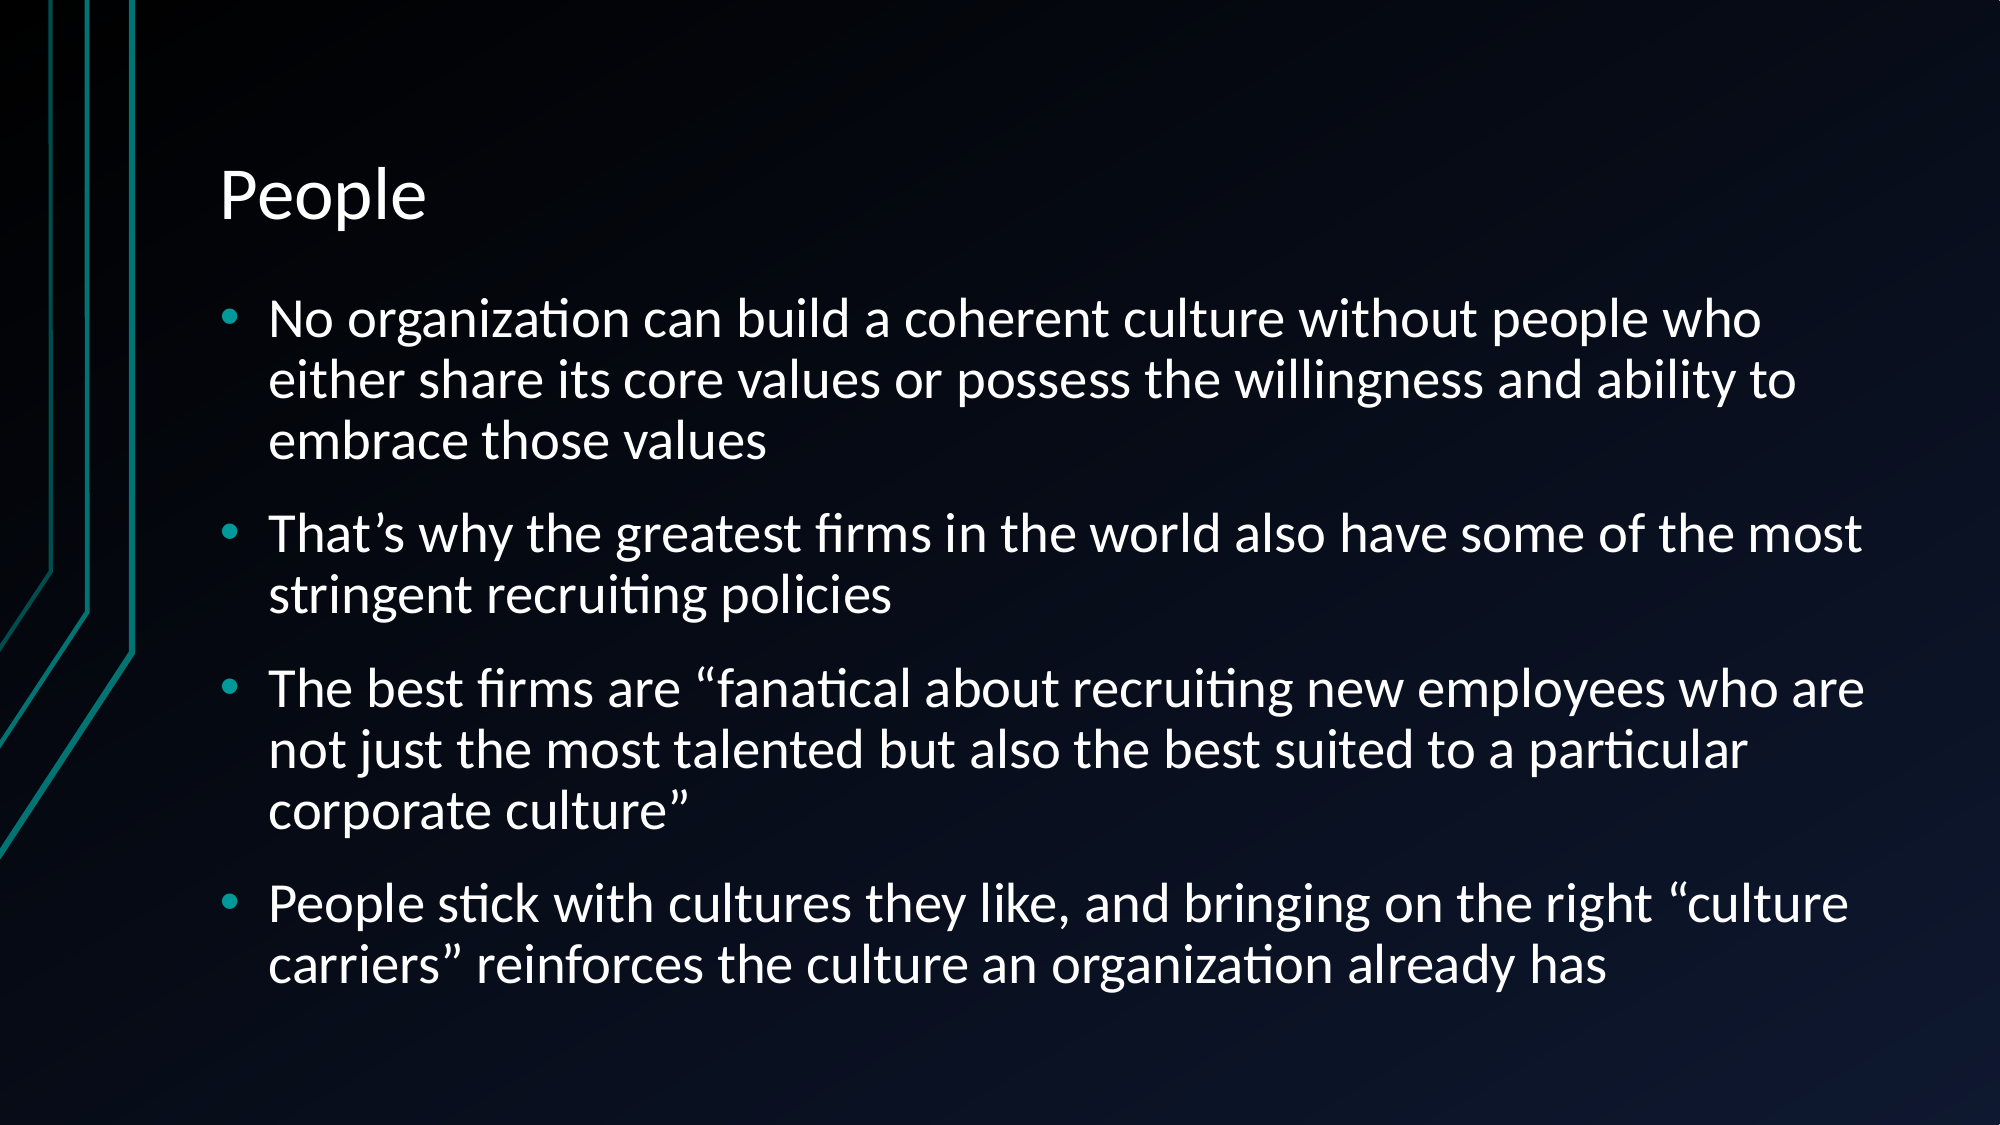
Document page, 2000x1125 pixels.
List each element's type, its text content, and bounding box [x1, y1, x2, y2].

list No organization can build a coherent culture without people who either share its core values or possess the willingness and ability to embrace those values That’s why the greatest firms in the world also have some of the most stringent recruiting policies The best firms are “fanatical about recruiting new employees who are not just the most talented but also the best suited to a particular corporate culture” People stick with cultures they like, and bringing on the right “culture carriers” reinforces the culture an organization already has [199, 279, 1900, 1012]
title People [199, 45, 1900, 246]
